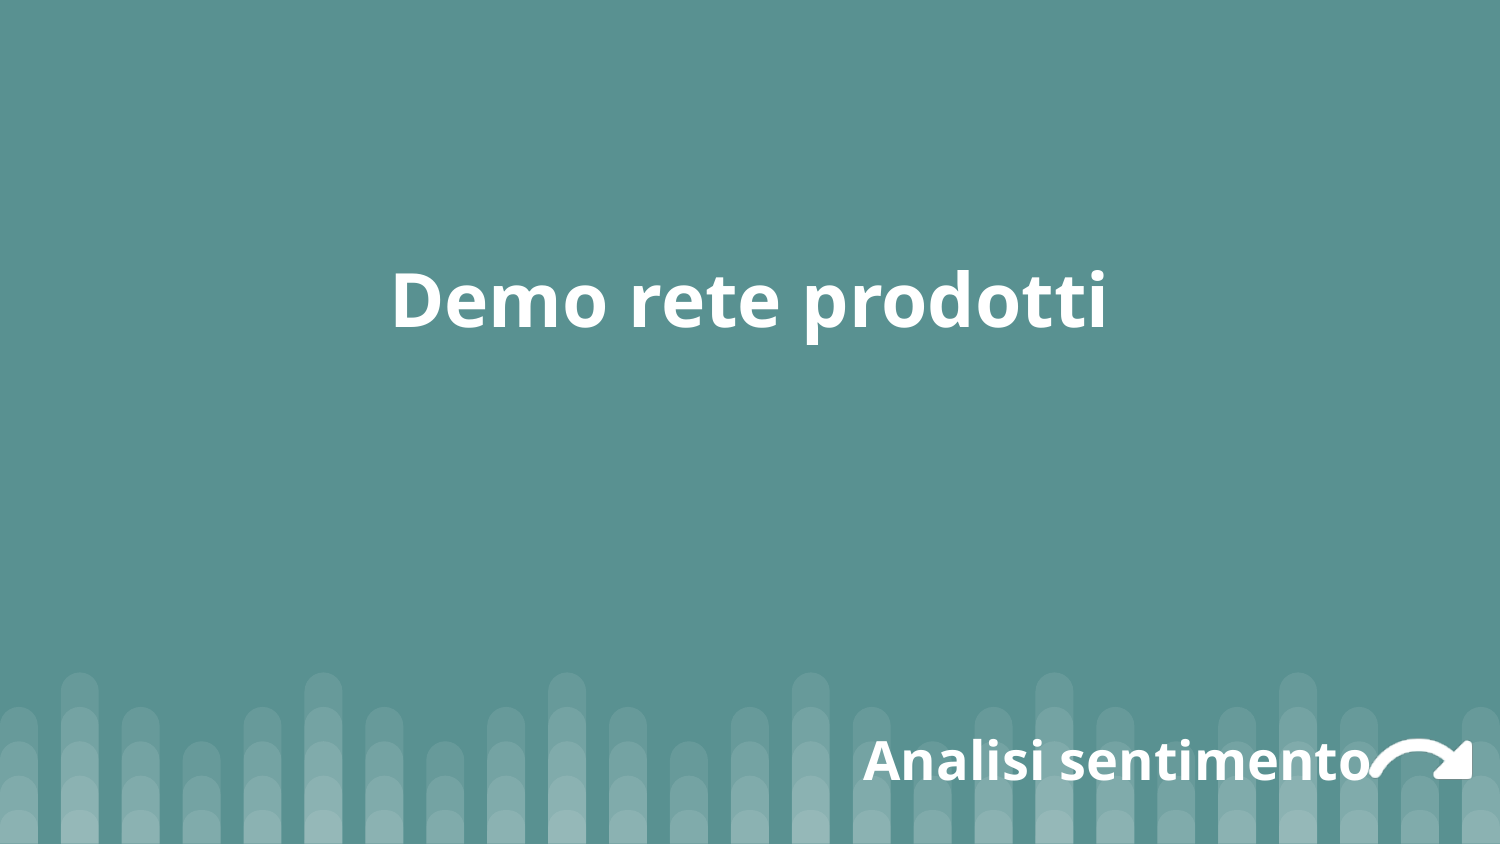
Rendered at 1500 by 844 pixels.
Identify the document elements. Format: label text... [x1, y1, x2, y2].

picture [1359, 696, 1483, 821]
text_box Analisi sentimento [842, 657, 1394, 844]
text_box Demo rete prodotti [227, 144, 1273, 451]
